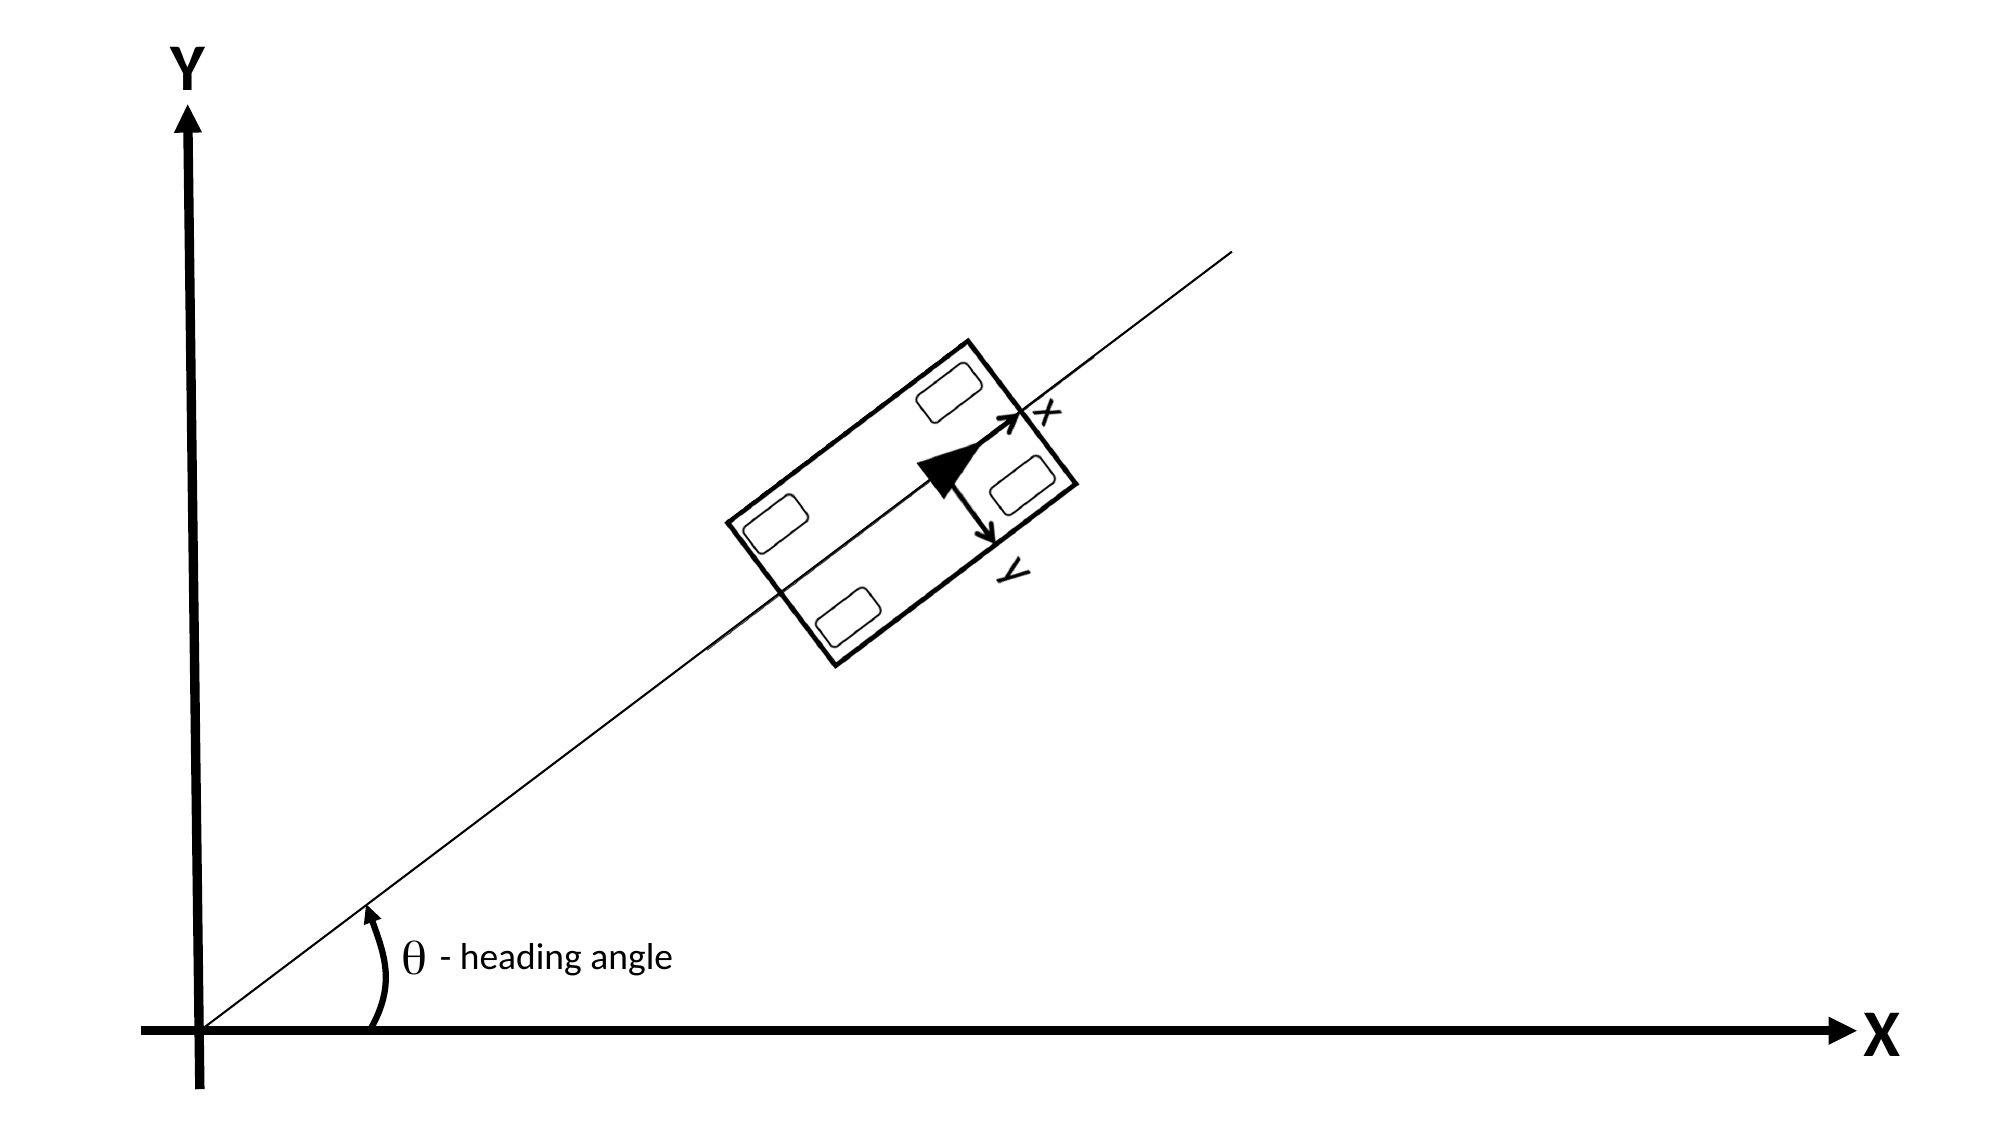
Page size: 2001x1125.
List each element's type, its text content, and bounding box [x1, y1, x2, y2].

picture [793, 289, 1051, 776]
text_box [187, 104, 200, 1090]
text_box Y [111, 15, 264, 111]
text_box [199, 251, 1232, 1031]
text_box X [1805, 982, 1958, 1078]
